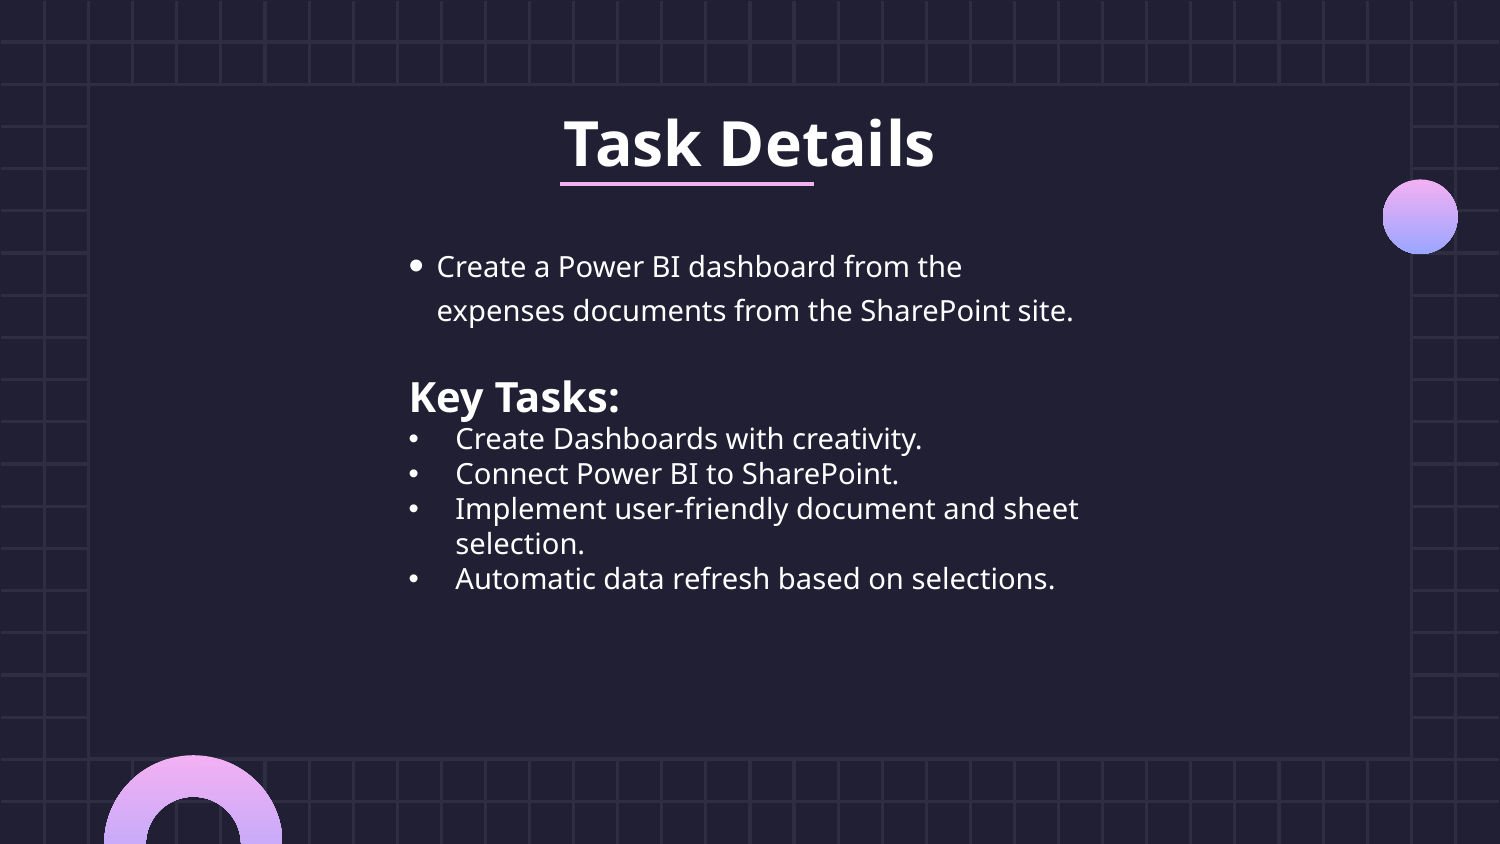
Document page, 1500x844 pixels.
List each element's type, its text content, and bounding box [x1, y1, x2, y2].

subtitle Create a Power BI dashboard from the expenses documents from the SharePoint site. Key Tasks: Create Dashboards with creativity. Connect Power BI to SharePoint. Implement user-friendly document and sheet selection. Automatic data refresh based on selections. [393, 224, 1107, 744]
title Task Details [118, 89, 1382, 184]
text_box [1382, 179, 1458, 255]
